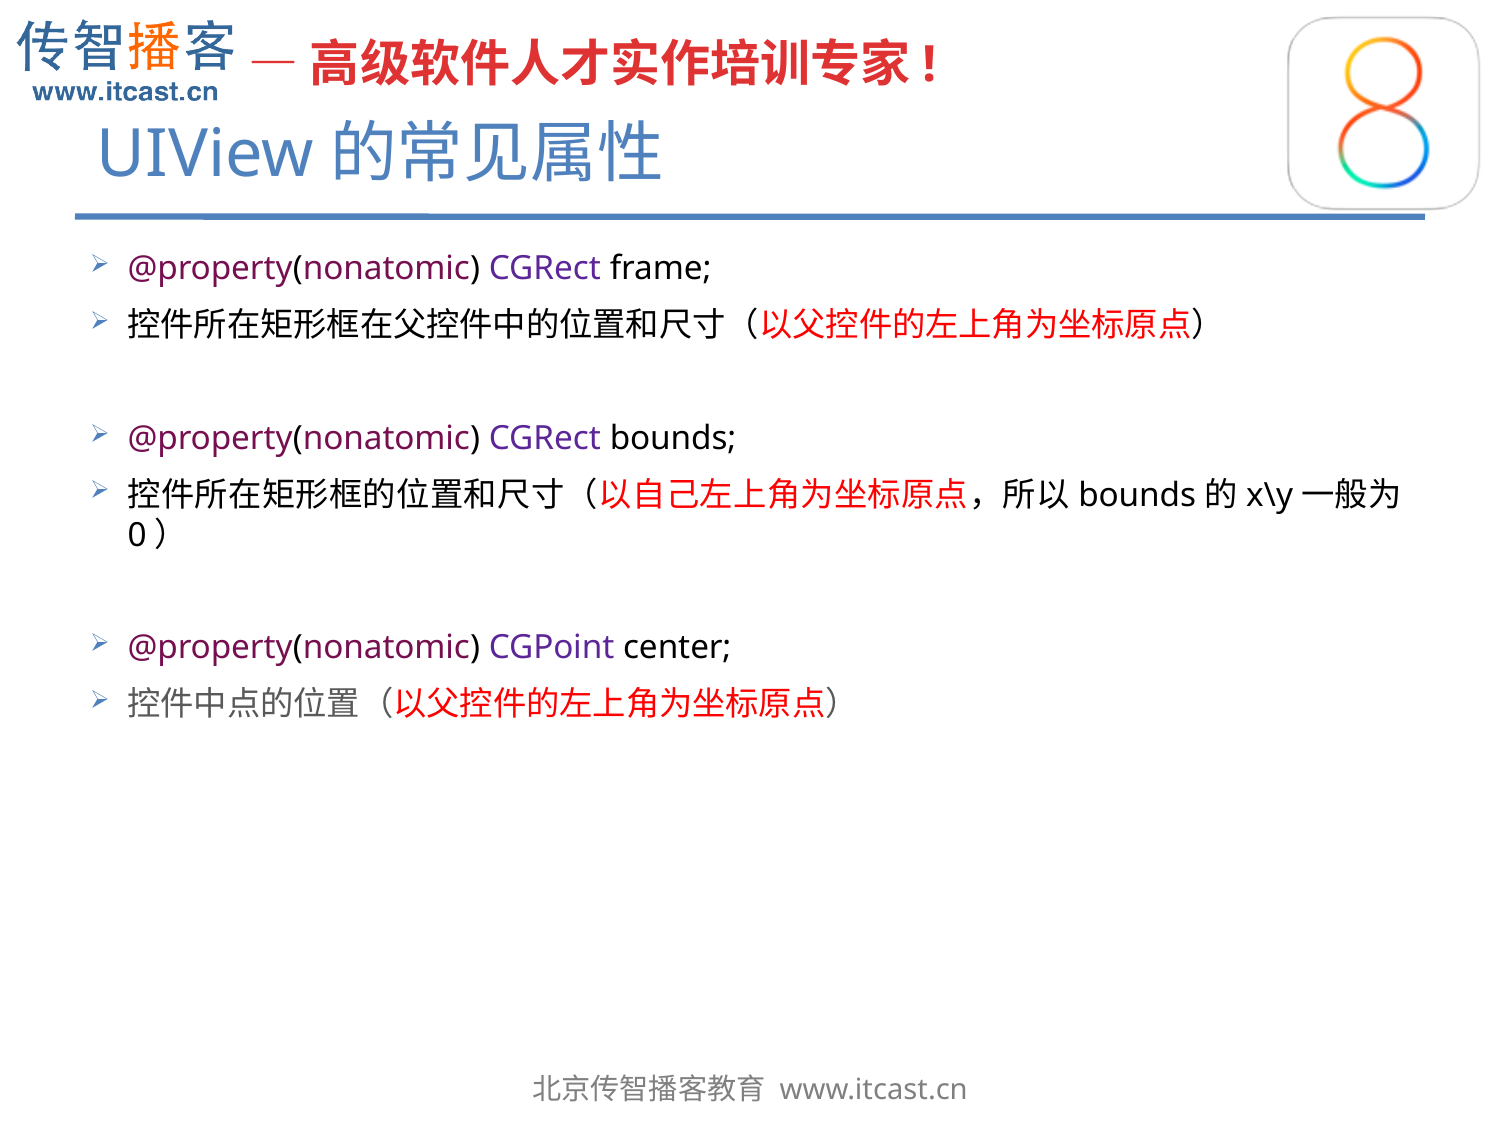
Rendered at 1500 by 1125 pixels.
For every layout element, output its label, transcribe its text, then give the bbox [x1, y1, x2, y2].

picture [1270, 0, 1497, 227]
title UIView的常见属性 [81, 102, 1416, 238]
picture [16, 19, 234, 101]
list @property(nonatomic) CGRect frame; 控件所在矩形框在父控件中的位置和尺寸（以父控件的左上角为坐标原点） @property(nonatomic) CGRect bounds; 控件所在矩形框的位置和尺寸（以自己左上角为坐标原点，所以bounds的x\y一般为0） @property(nonatomic) CGPoint center; 控件中点的位置（以父控件的左上角为坐标原点） [75, 239, 1425, 1012]
